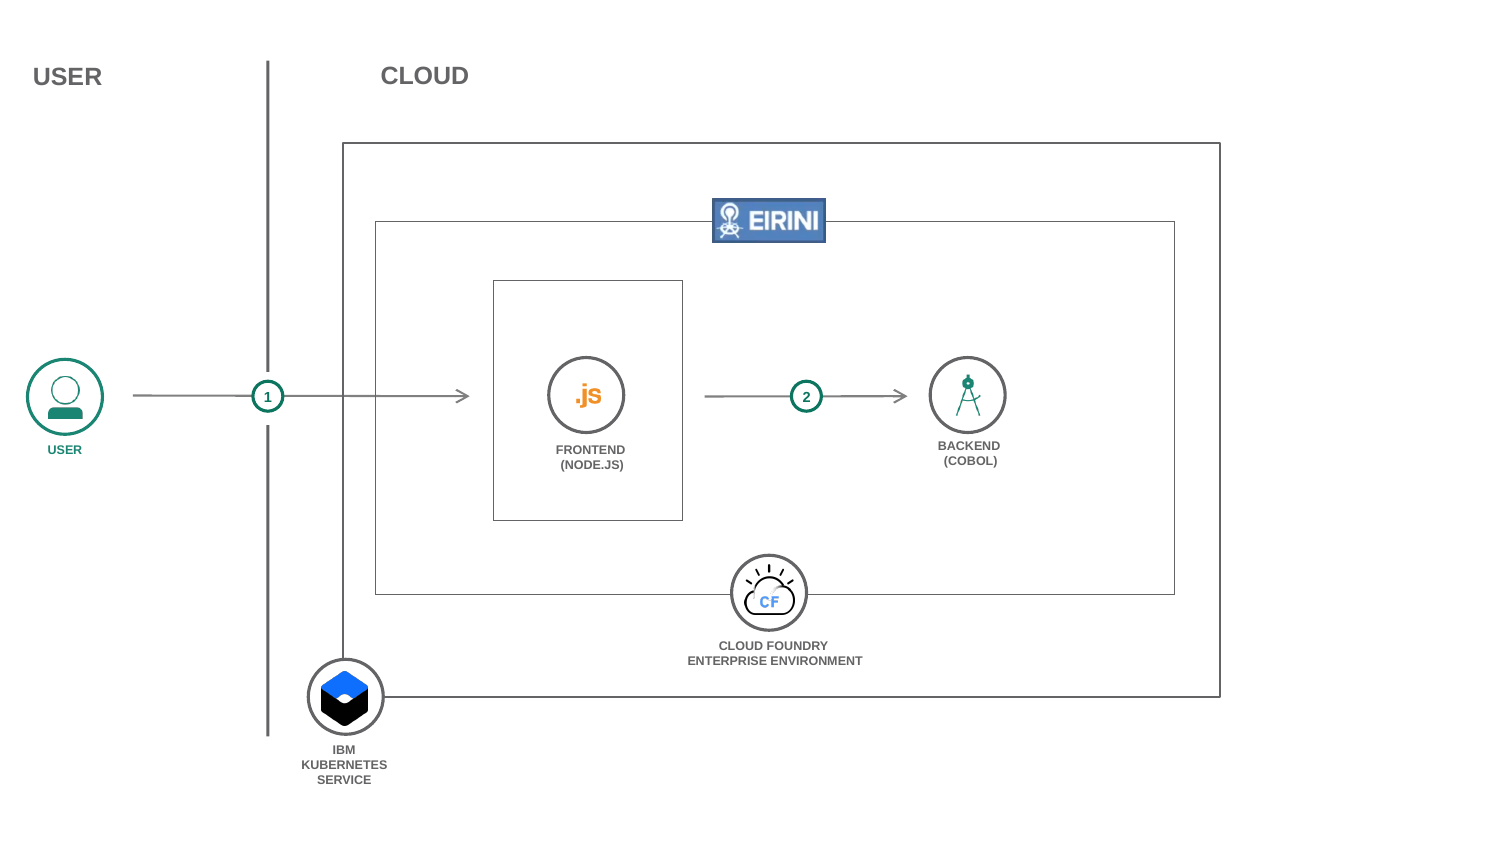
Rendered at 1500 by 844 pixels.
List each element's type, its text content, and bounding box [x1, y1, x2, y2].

text_box [308, 674, 316, 719]
text_box [27, 359, 103, 435]
text_box USER [12, 441, 118, 457]
text_box BACKEND (COBOL) [899, 438, 1042, 469]
text_box 1 [252, 387, 283, 406]
text_box USER [12, 60, 123, 91]
text_box [256, 406, 280, 412]
text_box [930, 357, 1006, 433]
text_box [794, 381, 819, 387]
text_box [256, 381, 280, 387]
picture [566, 372, 613, 418]
text_box 2 [791, 387, 822, 406]
picture [944, 371, 991, 418]
picture [42, 374, 88, 420]
picture [320, 670, 368, 726]
text_box [795, 406, 818, 412]
picture [711, 198, 827, 243]
text_box [316, 659, 384, 724]
text_box IBM KUBERNETES SERVICE [291, 741, 397, 787]
text_box CLOUD [374, 59, 475, 90]
picture [743, 564, 795, 616]
text_box [491, 279, 685, 522]
text_box [341, 141, 1222, 699]
